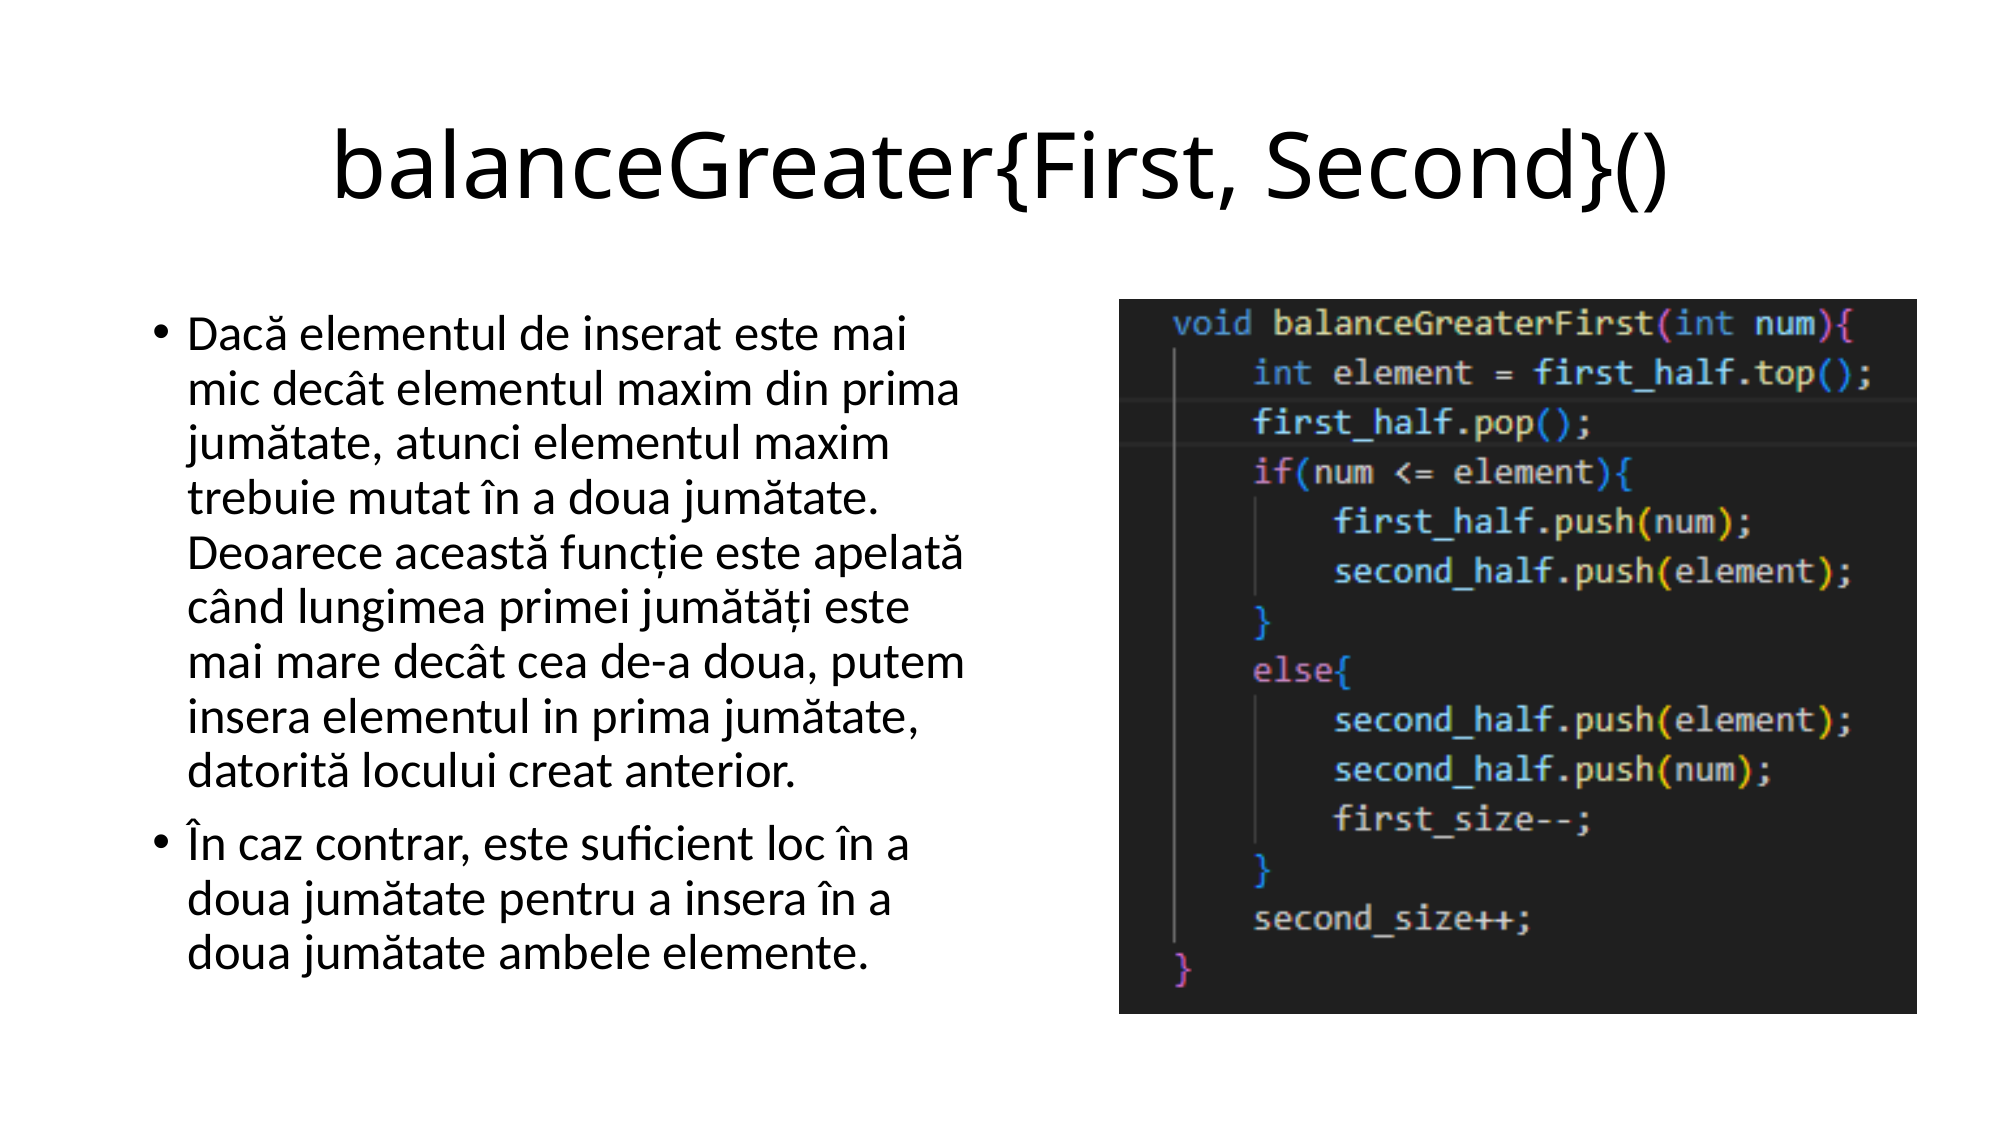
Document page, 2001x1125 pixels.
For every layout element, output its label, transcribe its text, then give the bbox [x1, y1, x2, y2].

title balanceGreater{First, Second}() [137, 59, 1863, 278]
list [1119, 299, 1917, 1014]
list Dacă elementul de inserat este mai mic decât elementul maxim din prima jumătate, atunci elementul maxim trebuie mutat în a doua jumătate. Deoarece această funcție este apelată când lungimea primei jumătăți este mai mare decât cea de-a doua, putem insera elementul in prima jumătate, datorită locului creat anterior. În caz contrar, este suficient loc în a doua jumătate pentru a insera în a doua jumătate ambele elemente. [137, 299, 988, 1014]
